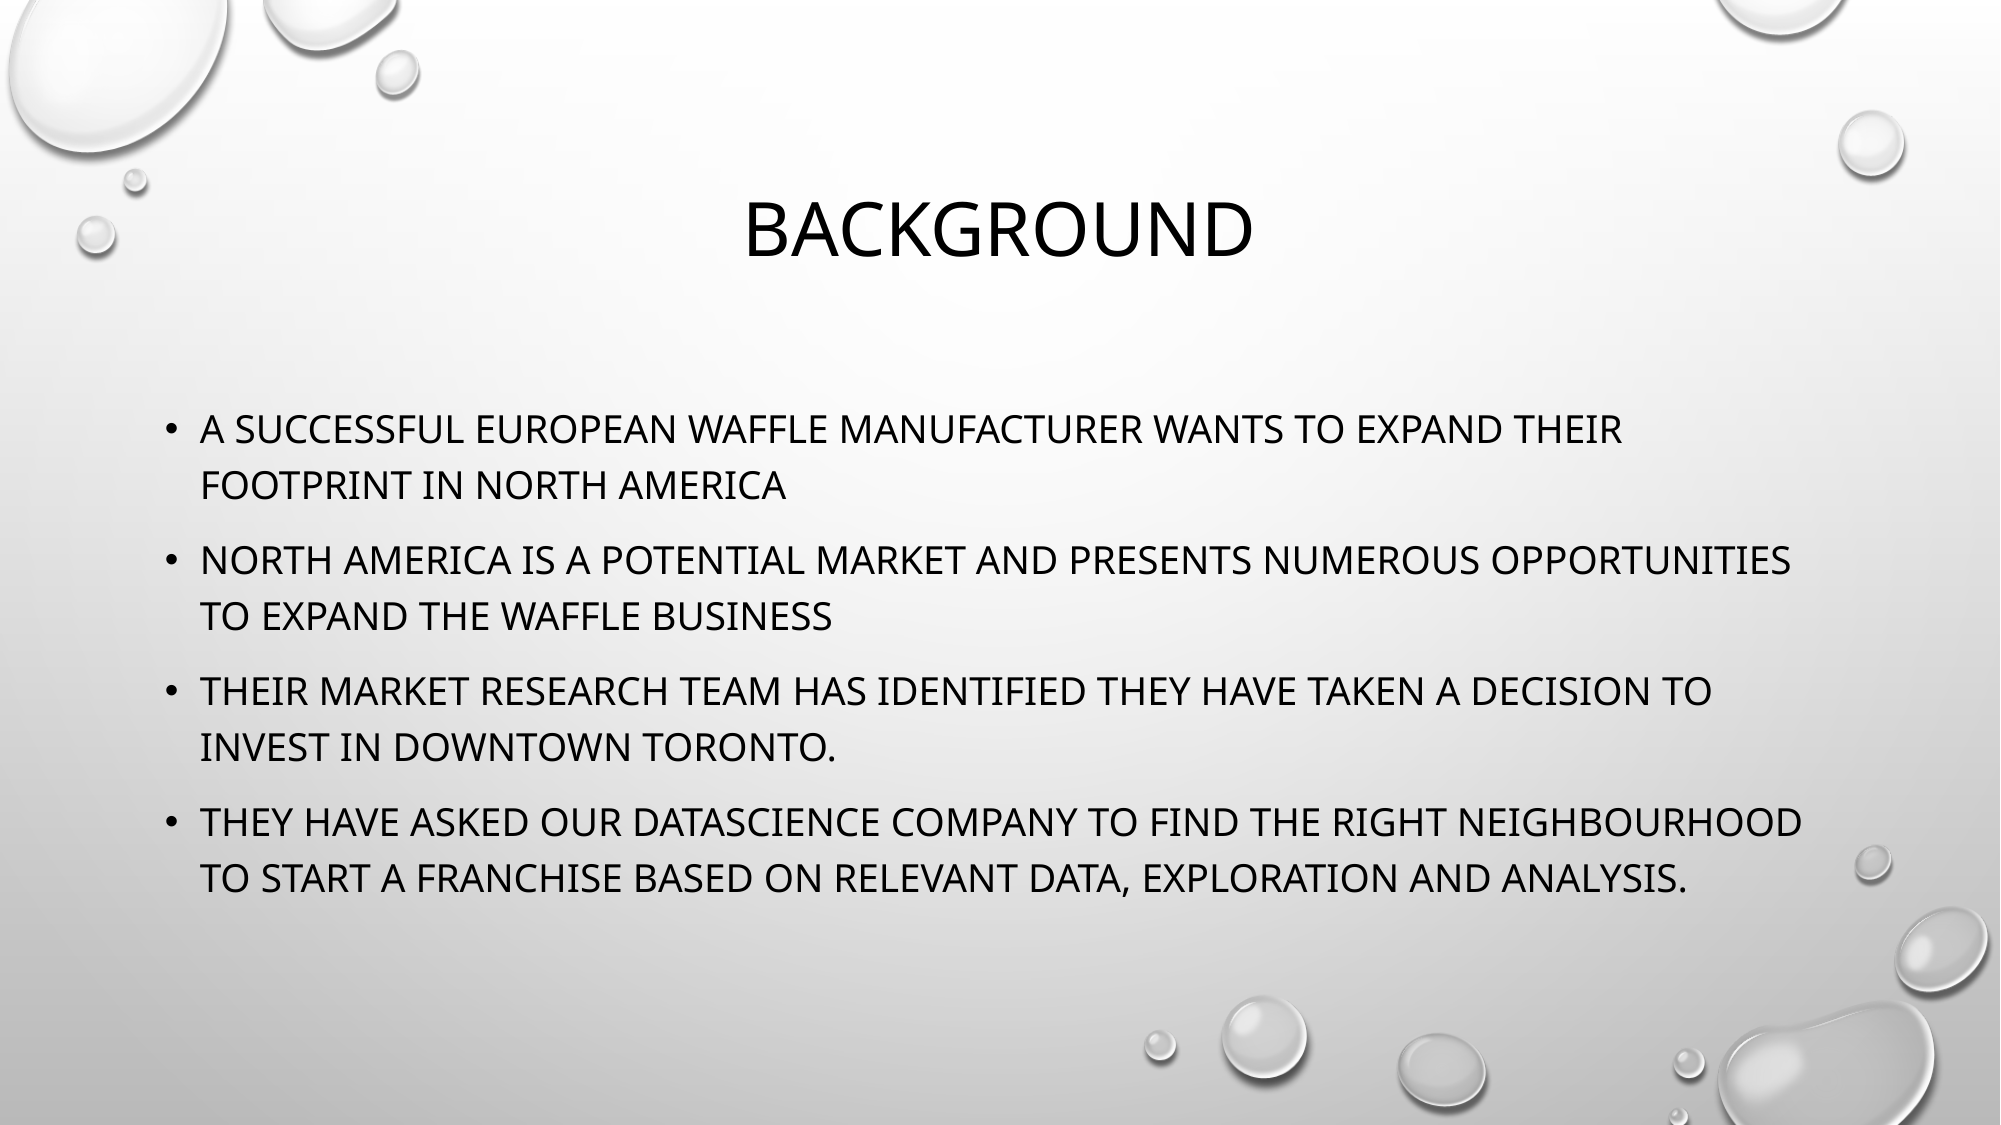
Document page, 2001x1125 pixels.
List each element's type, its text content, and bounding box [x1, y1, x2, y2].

title BACKGROUND [149, 101, 1851, 364]
picture [0, 0, 2000, 1125]
list A SUCCESSFUL EUROPEAN WAFFLE MANUFACTURER WANTS TO EXPAND THEIR FOOTPRINT IN North America North America is a potential market and presents numerous opportunities to expand the waffle business Their market research team has identified they have taken a decision to invest in downtown Toronto. They have asked our datascience company to find the right neighbourhood to start a franchise based on relevant data, exploration and analysis. [149, 388, 1850, 950]
